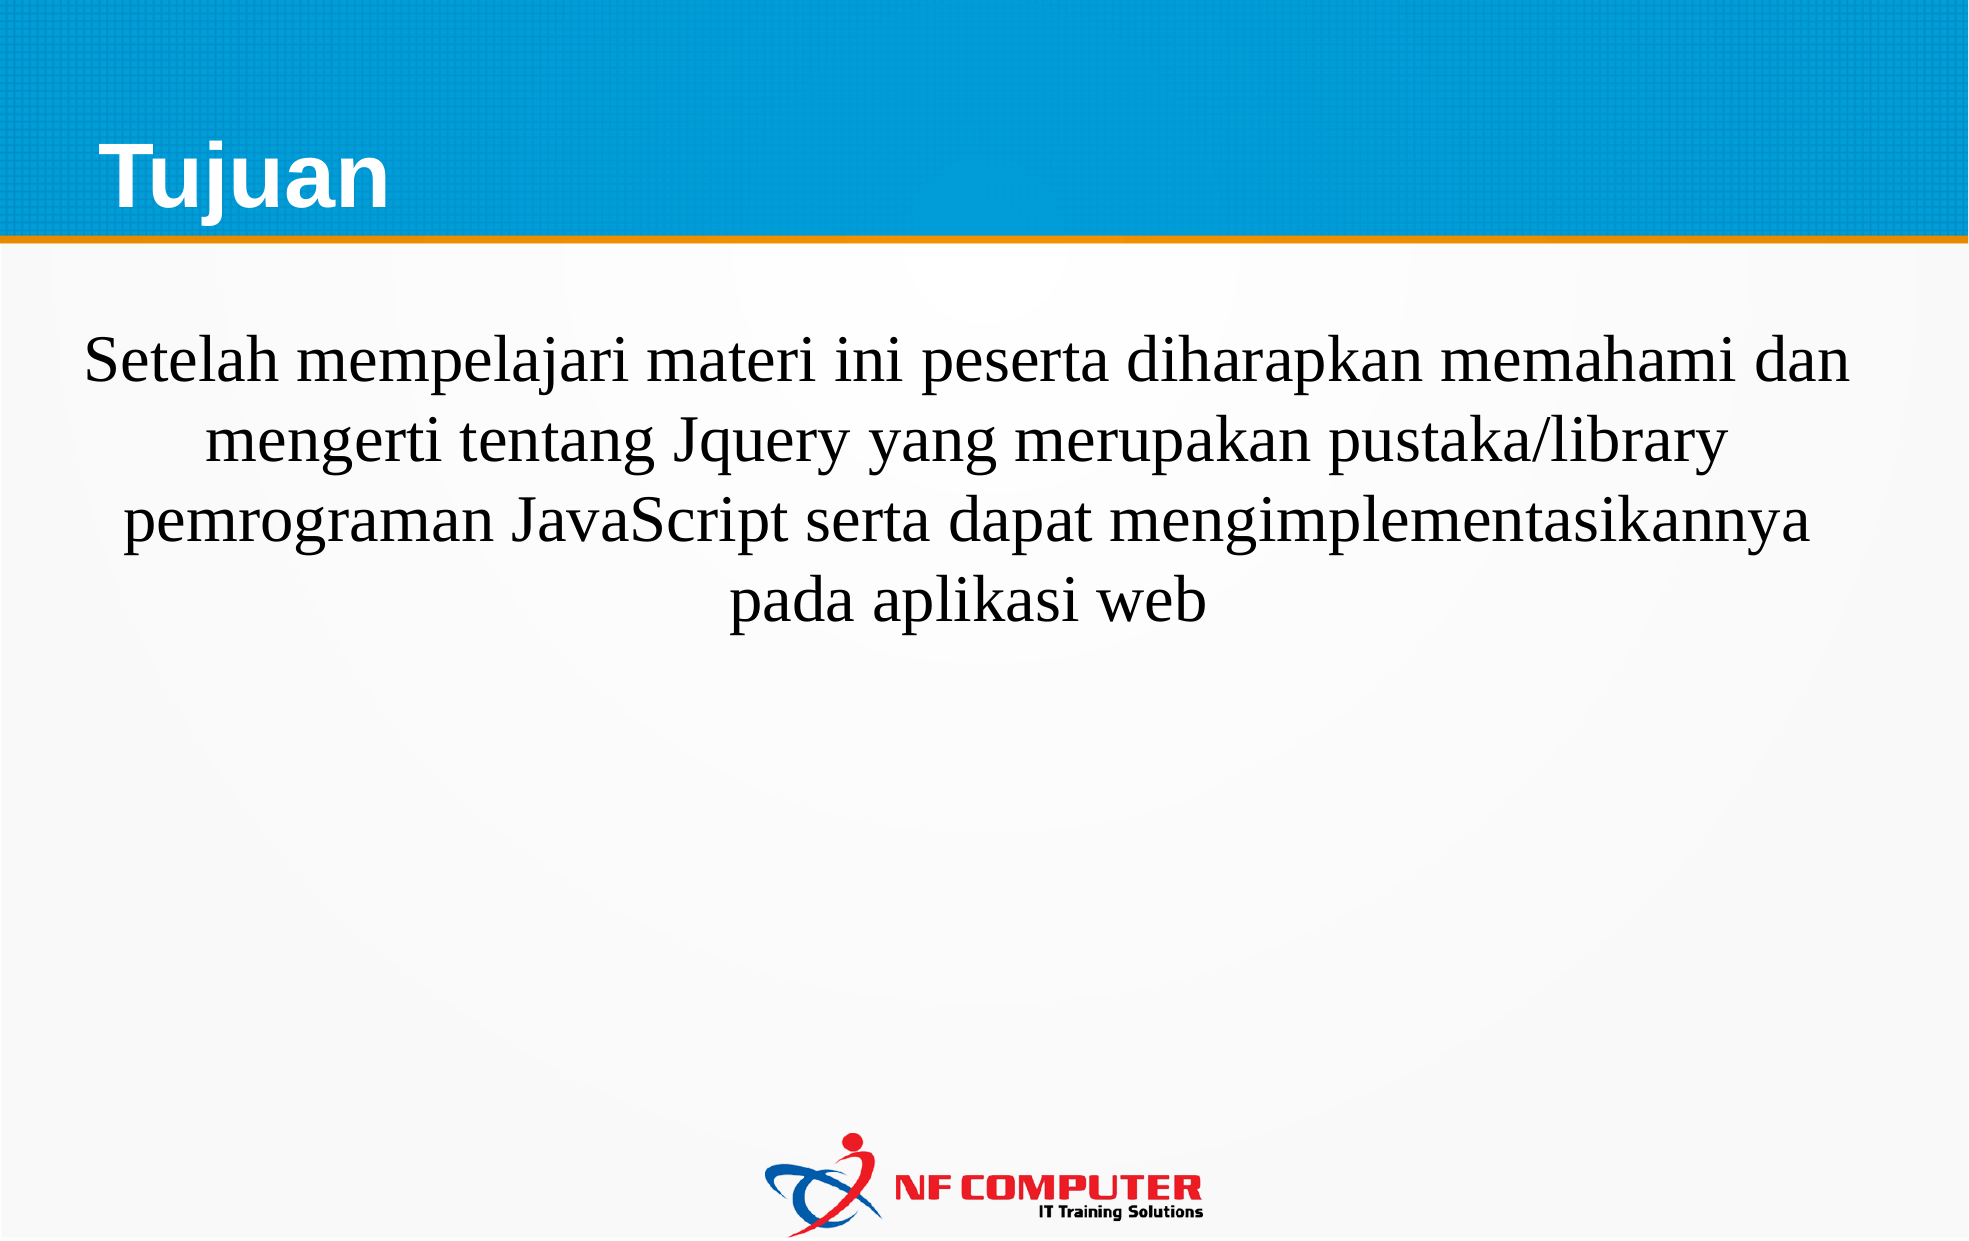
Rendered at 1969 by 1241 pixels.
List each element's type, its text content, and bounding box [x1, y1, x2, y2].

text_box Tujuan [98, 19, 1870, 227]
text_box Setelah mempelajari materi ini peserta diharapkan memahami dan mengerti tentang Jquery yang merupakan pustaka/library pemrograman JavaScript serta dapat mengimplementasikannya pada aplikasi web [60, 315, 1860, 1080]
picture [0, 236, 1969, 1241]
